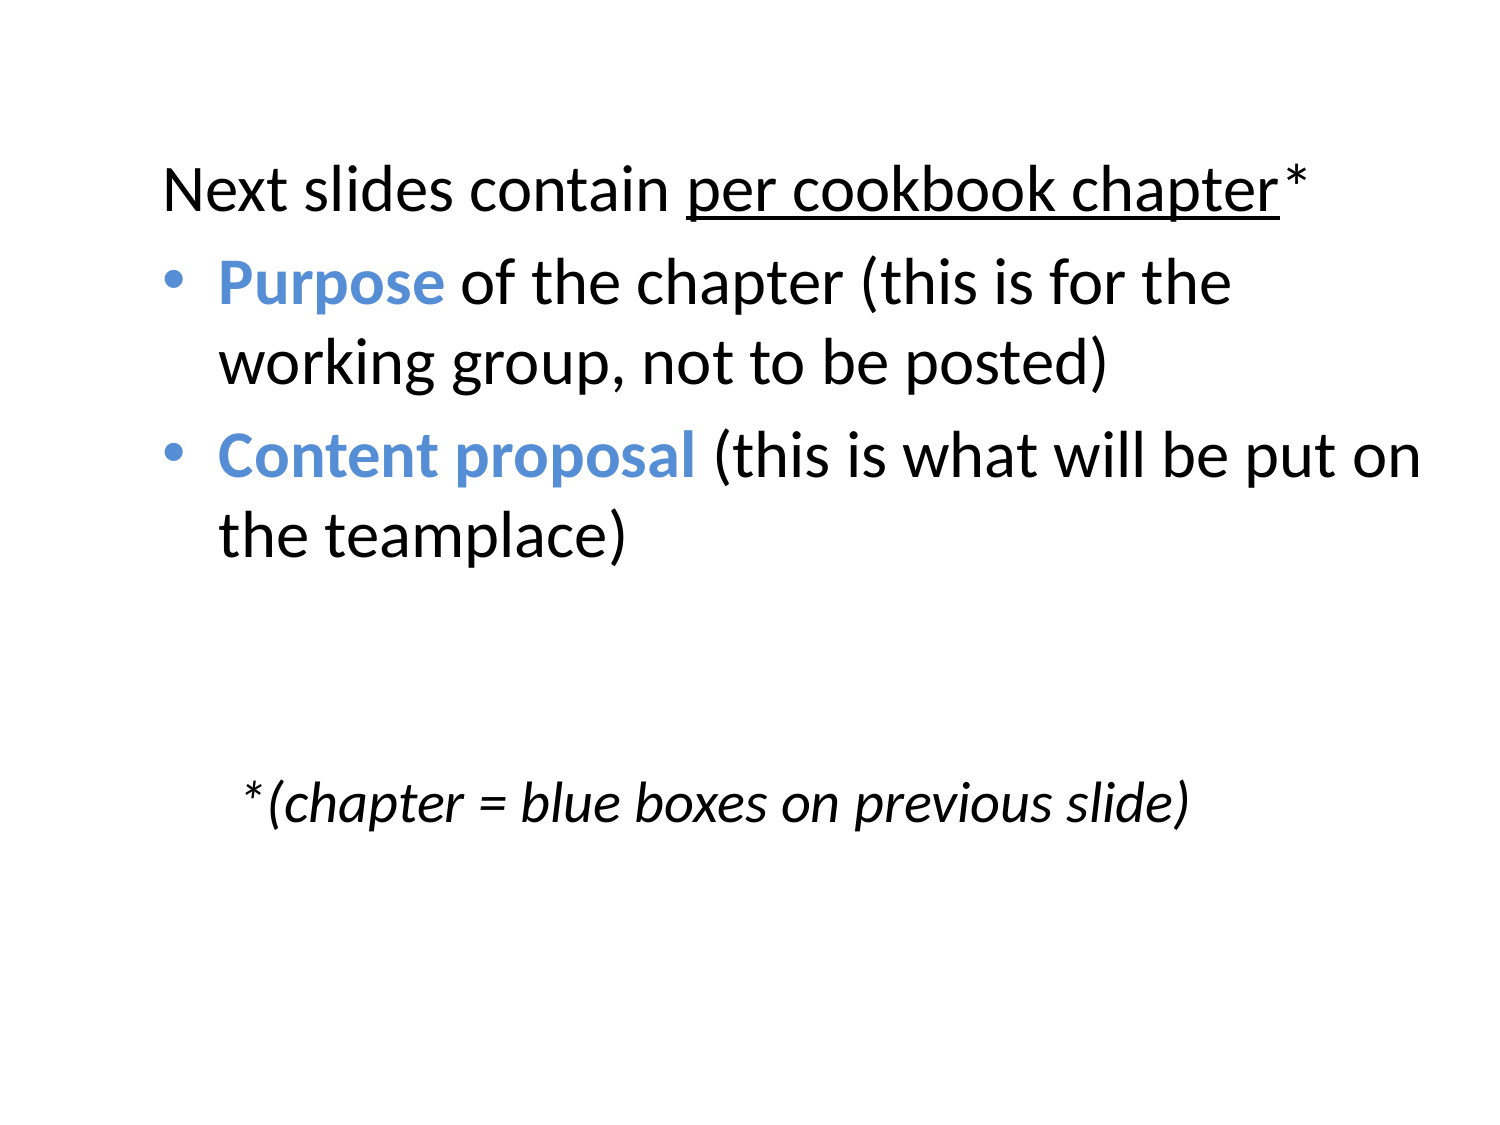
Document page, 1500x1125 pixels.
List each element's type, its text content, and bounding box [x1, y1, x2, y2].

list Next slides contain per cookbook chapter* Purpose of the chapter (this is for the working group, not to be posted) Content proposal (this is what will be put on the teamplace) *(chapter = blue boxes on previous slide) [147, 137, 1447, 880]
